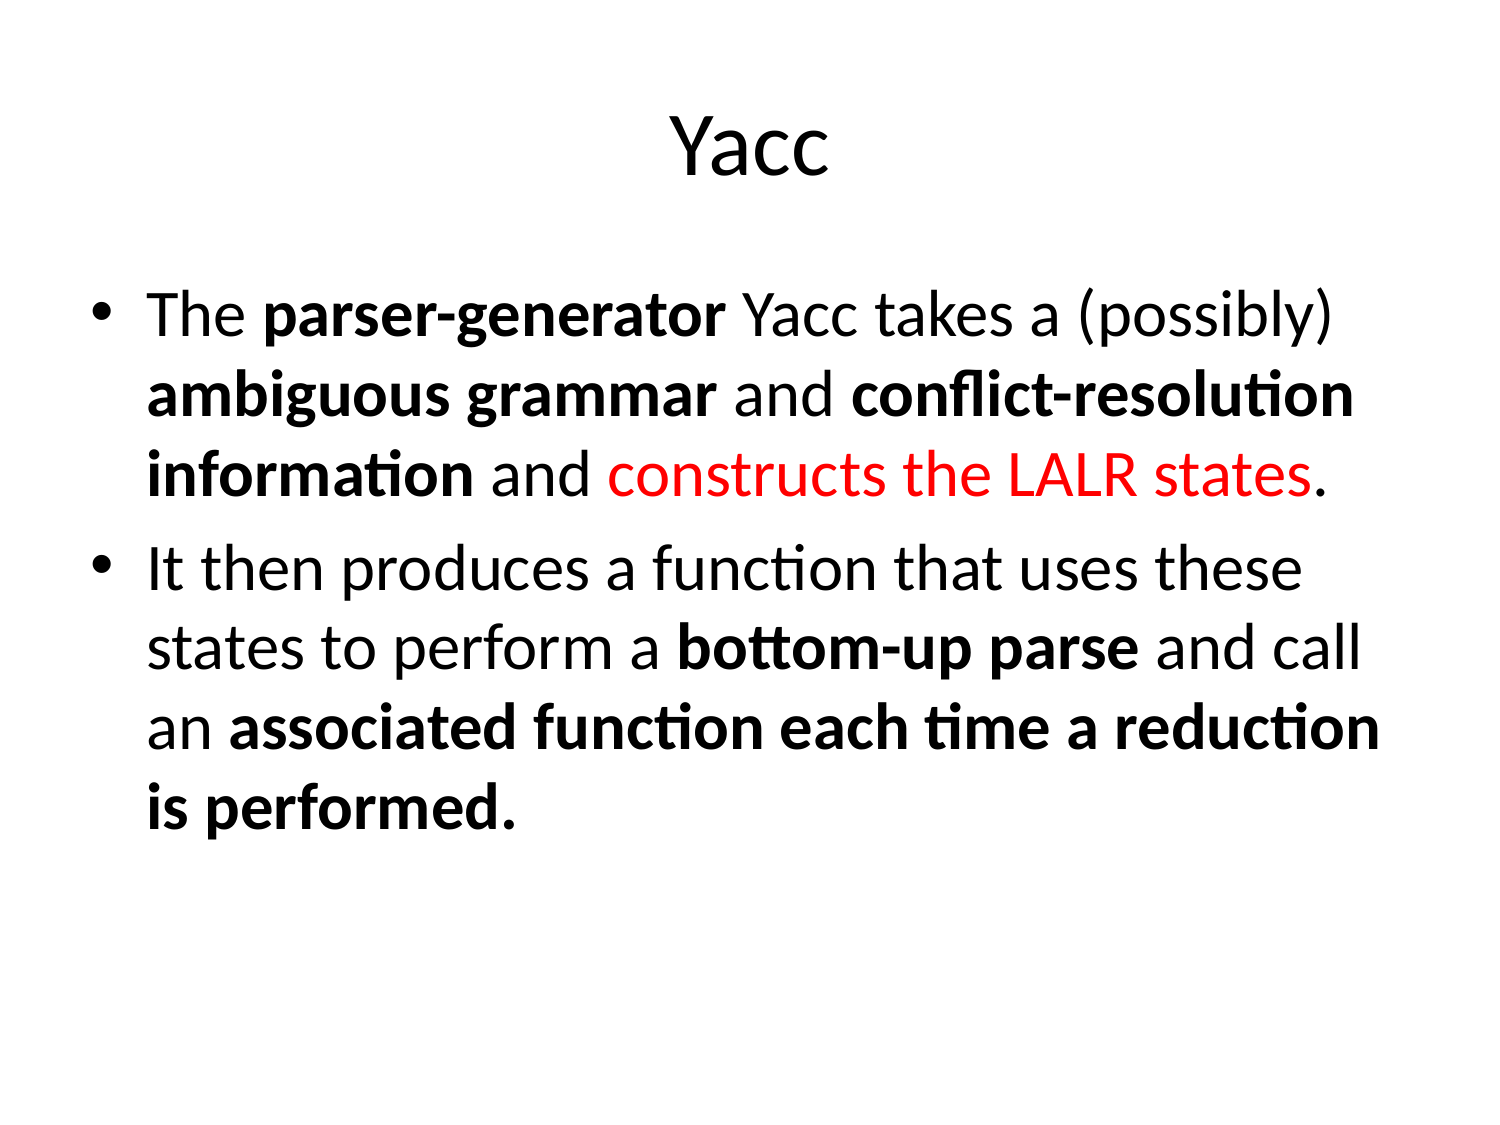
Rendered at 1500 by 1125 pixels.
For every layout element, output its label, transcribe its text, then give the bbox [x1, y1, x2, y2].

list The parser-generator Yacc takes a (possibly) ambiguous grammar and conflict-resolution information and constructs the LALR states. It then produces a function that uses these states to perform a bottom-up parse and call an associated function each time a reduction is performed. [75, 262, 1425, 1005]
title Yacc [75, 45, 1425, 233]
